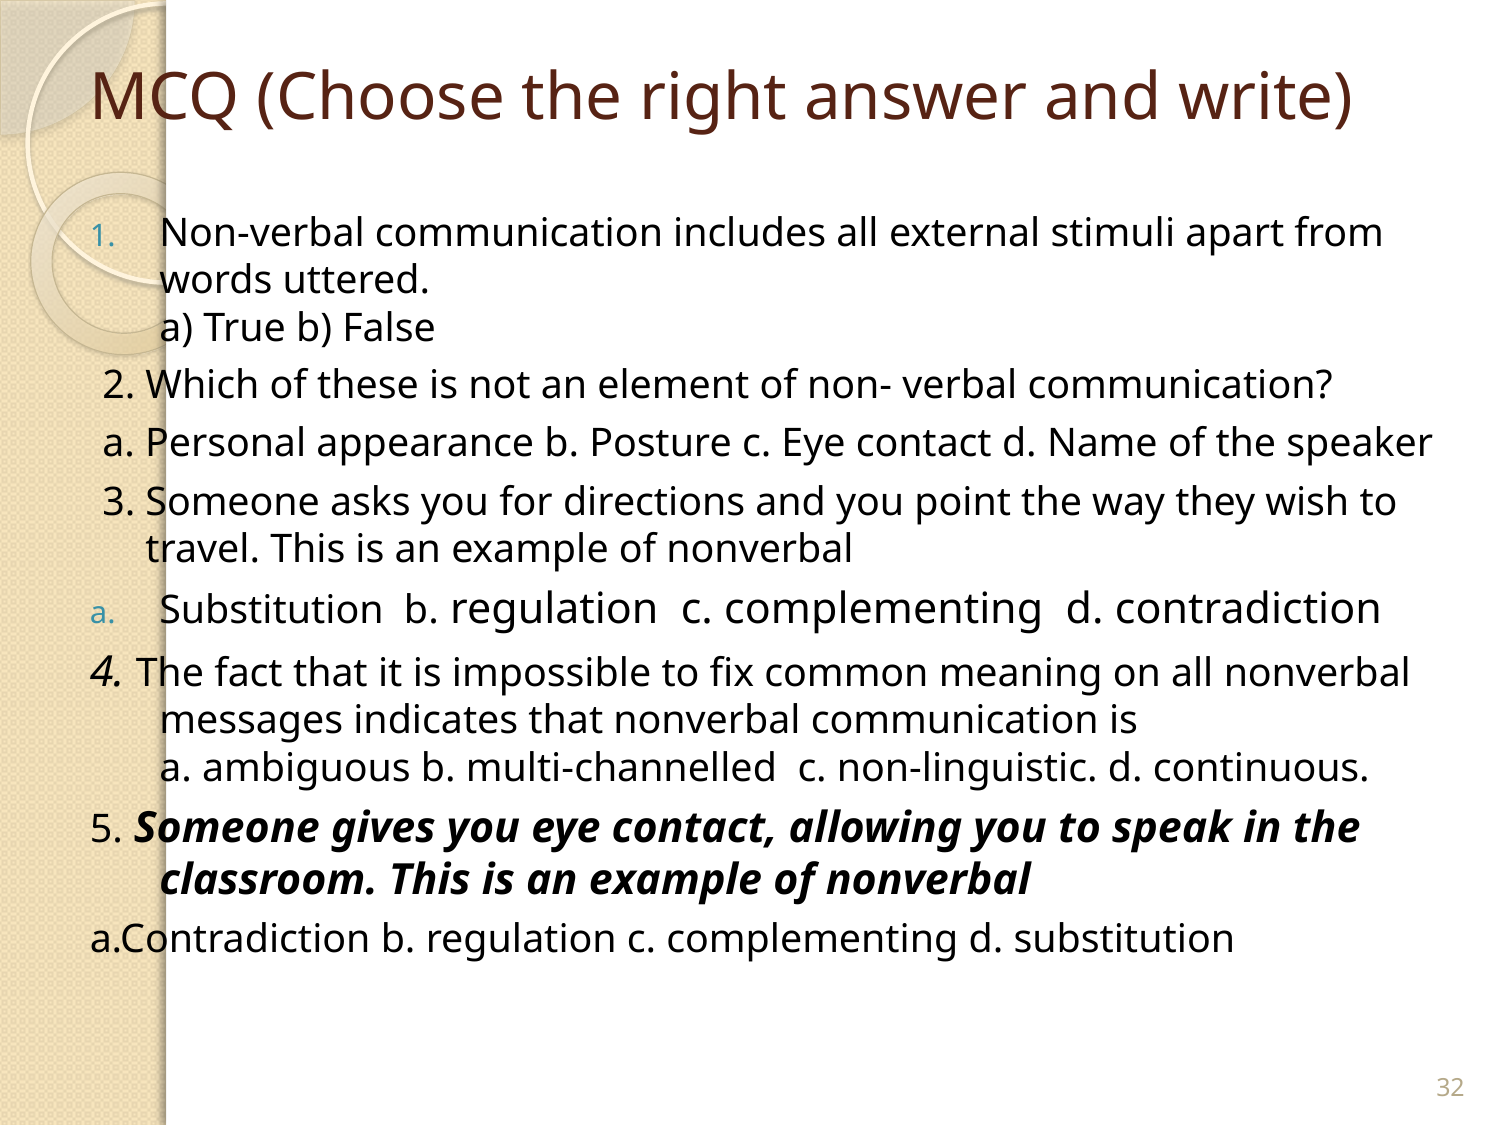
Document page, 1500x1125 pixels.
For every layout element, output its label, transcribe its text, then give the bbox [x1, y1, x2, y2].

title MCQ (Choose the right answer and write) [75, 37, 1425, 150]
list Non-verbal communication includes all external stimuli apart from words uttered. a) True b) False 2. Which of these is not an element of non- verbal communication? a. Personal appearance b. Posture c. Eye contact d. Name of the speaker 3. Someone asks you for directions and you point the way they wish to travel. This is an example of nonverbal Substitution b. regulation c. complementing d. contradiction 4. The fact that it is impossible to fix common meaning on all nonverbal messages indicates that nonverbal communication is a. ambiguous b. multi-channelled c. non-linguistic. d. continuous. 5. Someone gives you eye contact, allowing you to speak in the classroom. This is an example of nonverbal a.Contradiction b. regulation c. complementing d. substitution [75, 200, 1475, 1005]
slide_number 32 [1413, 1034, 1488, 1113]
